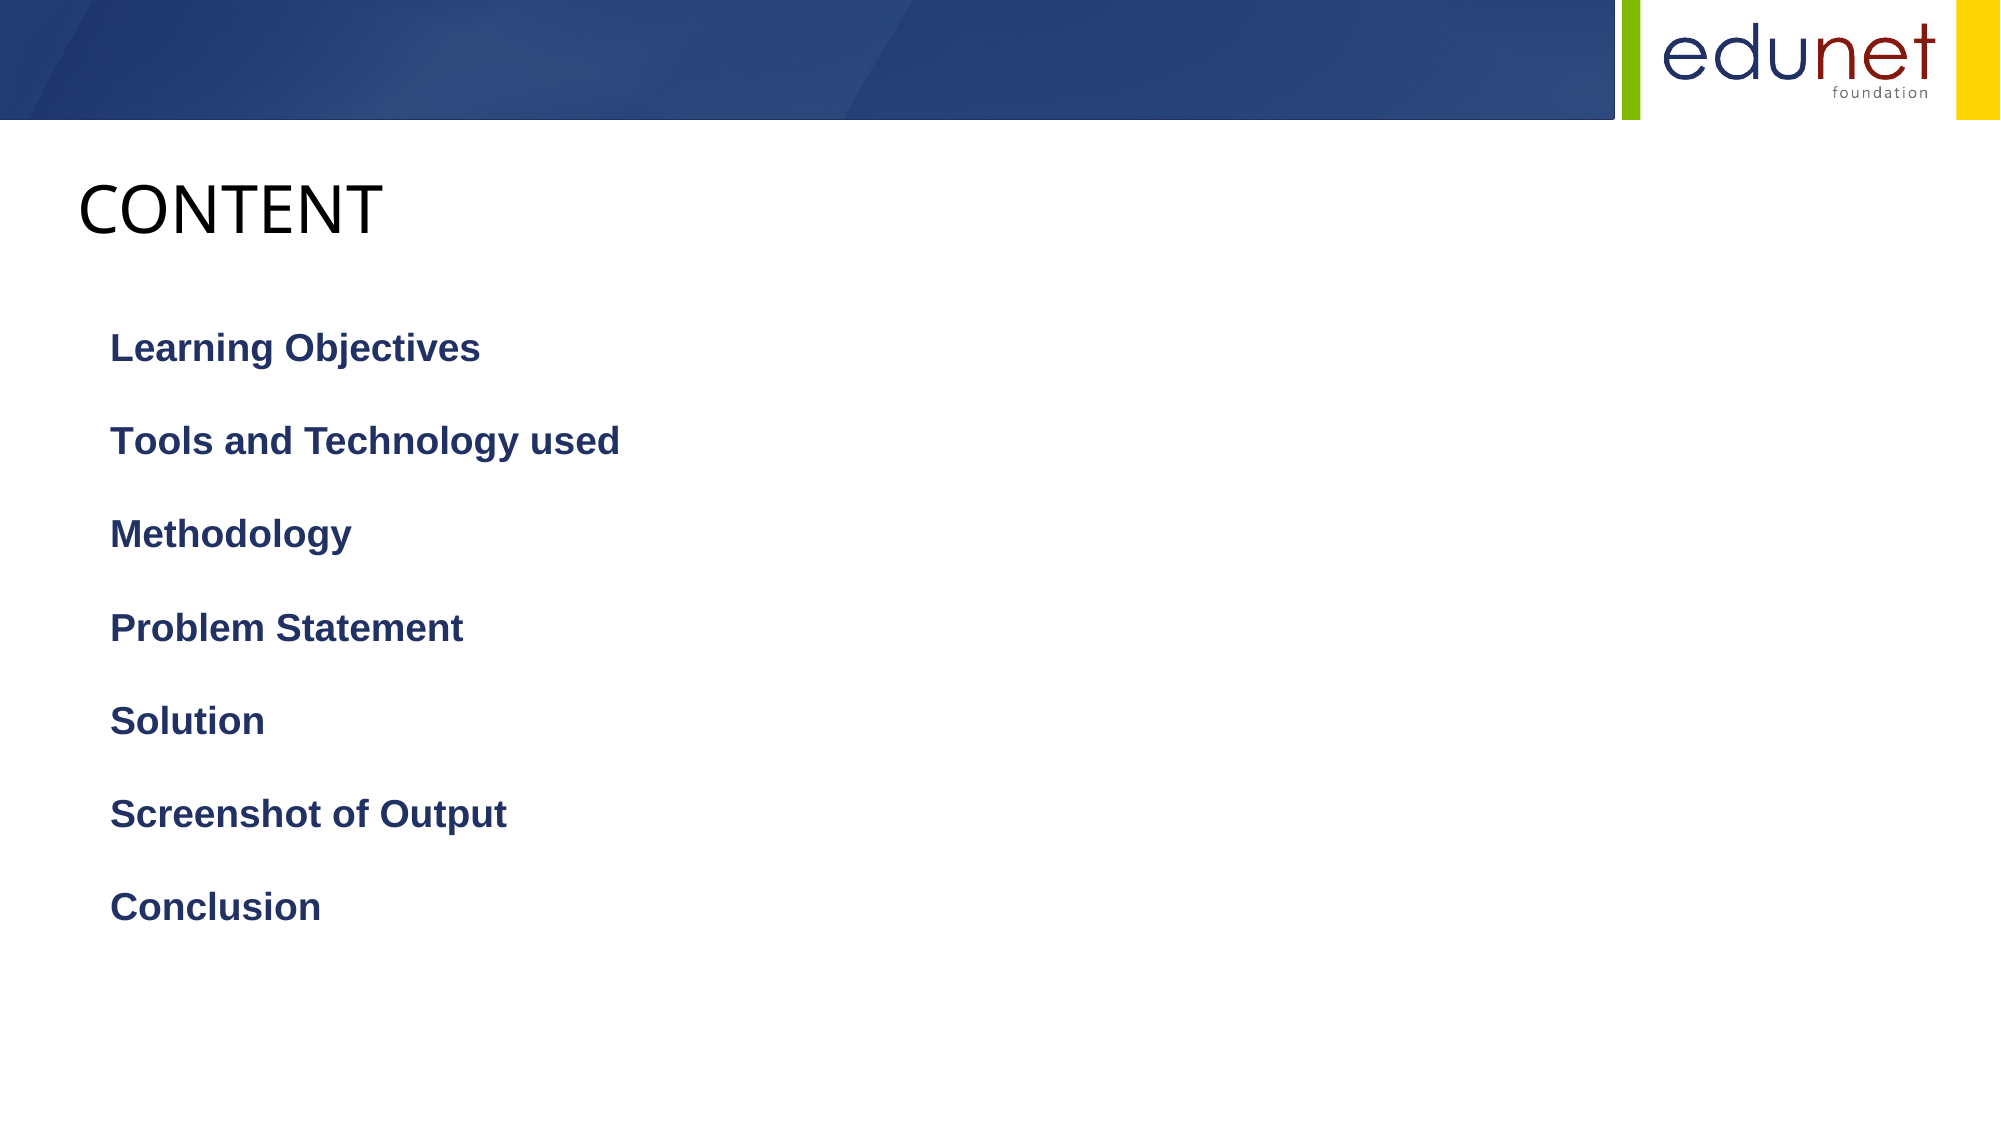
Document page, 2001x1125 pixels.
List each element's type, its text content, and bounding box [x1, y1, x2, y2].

picture [1652, 12, 1948, 108]
text_box CONTENT [63, 159, 1000, 290]
text_box Learning Objectives Tools and Technology used Methodology Problem Statement Solution Screenshot of Output Conclusion [95, 315, 1853, 961]
